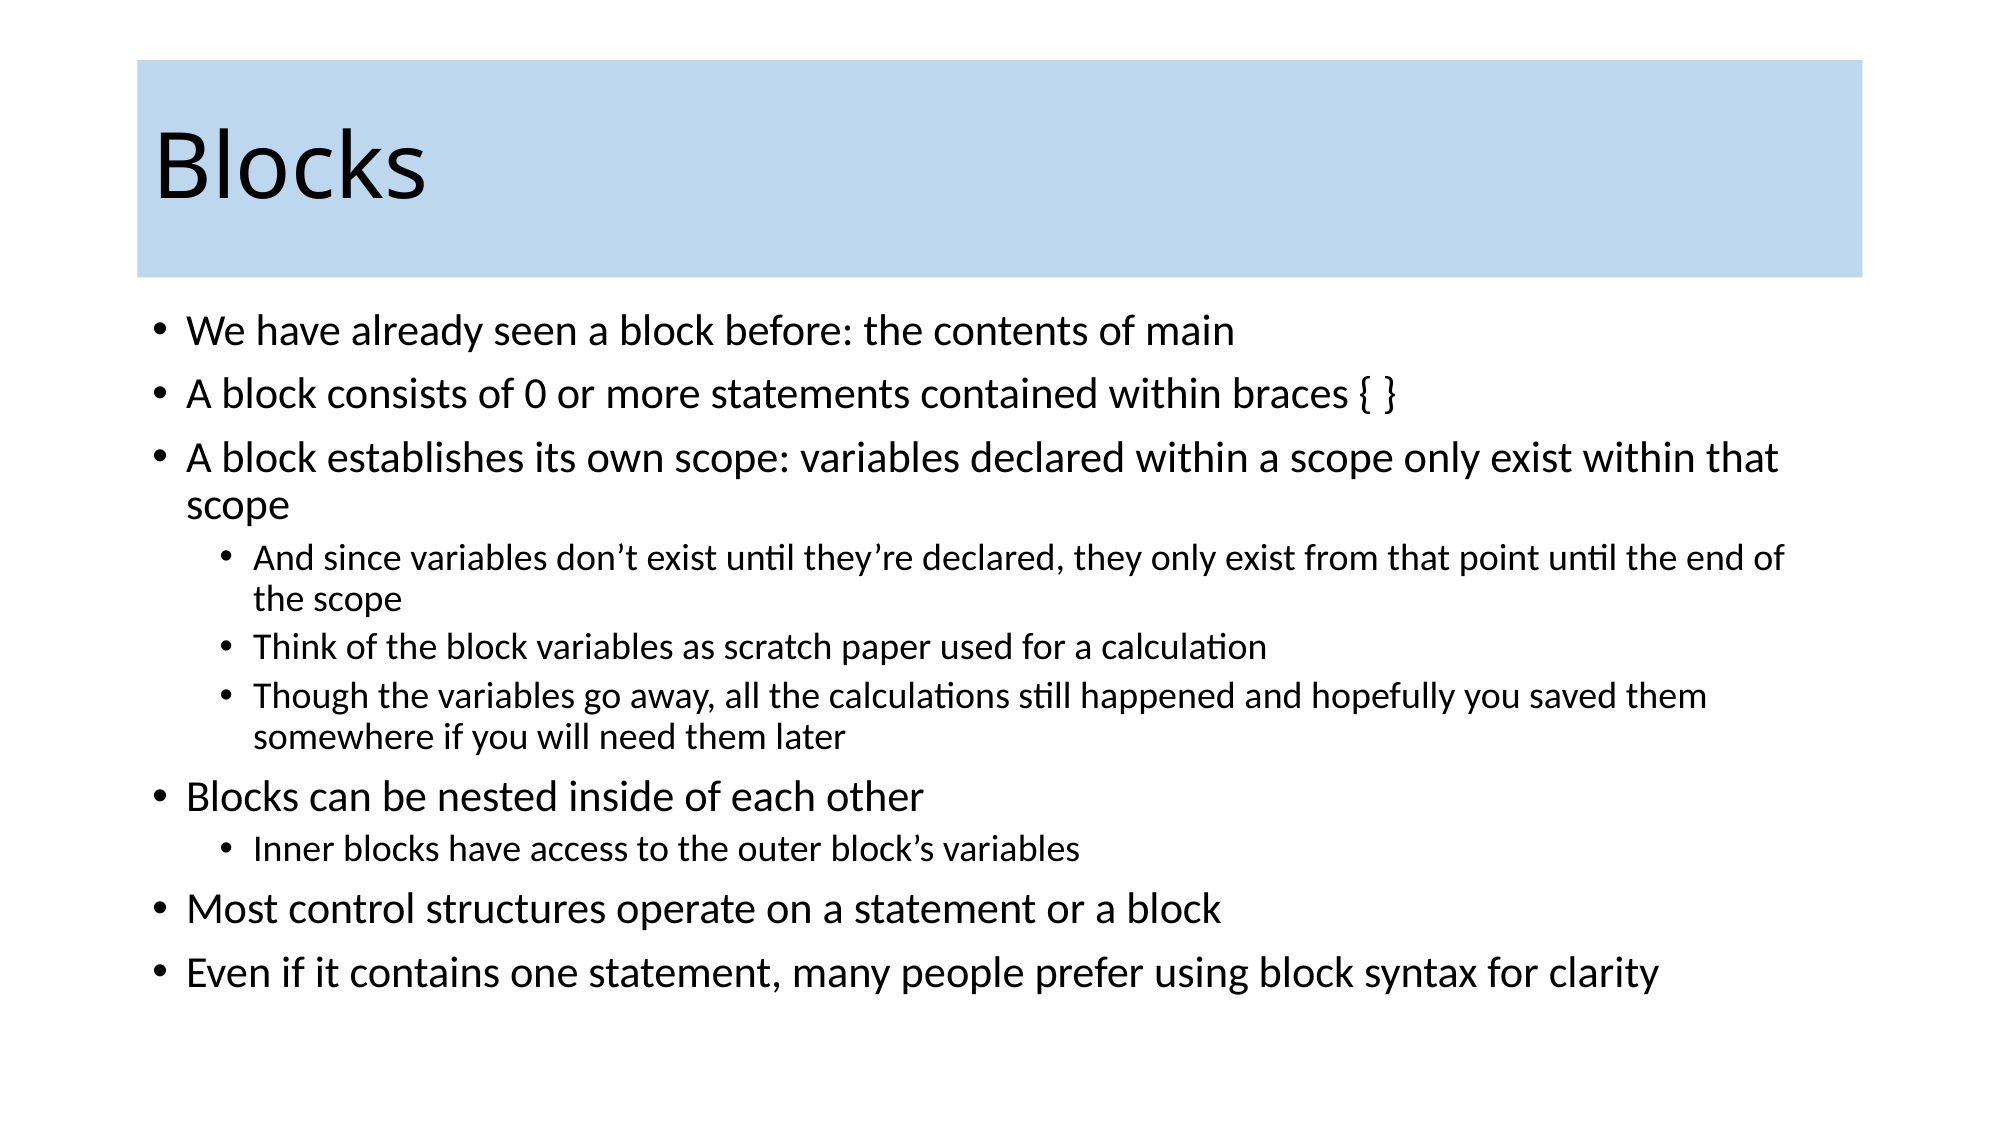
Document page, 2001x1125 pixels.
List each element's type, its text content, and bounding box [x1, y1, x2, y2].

title Blocks [137, 59, 1863, 278]
list We have already seen a block before: the contents of main A block consists of 0 or more statements contained within braces { } A block establishes its own scope: variables declared within a scope only exist within that scope And since variables don’t exist until they’re declared, they only exist from that point until the end of the scope Think of the block variables as scratch paper used for a calculation Though the variables go away, all the calculations still happened and hopefully you saved them somewhere if you will need them later Blocks can be nested inside of each other Inner blocks have access to the outer block’s variables Most control structures operate on a statement or a block Even if it contains one statement, many people prefer using block syntax for clarity [137, 299, 1863, 1014]
